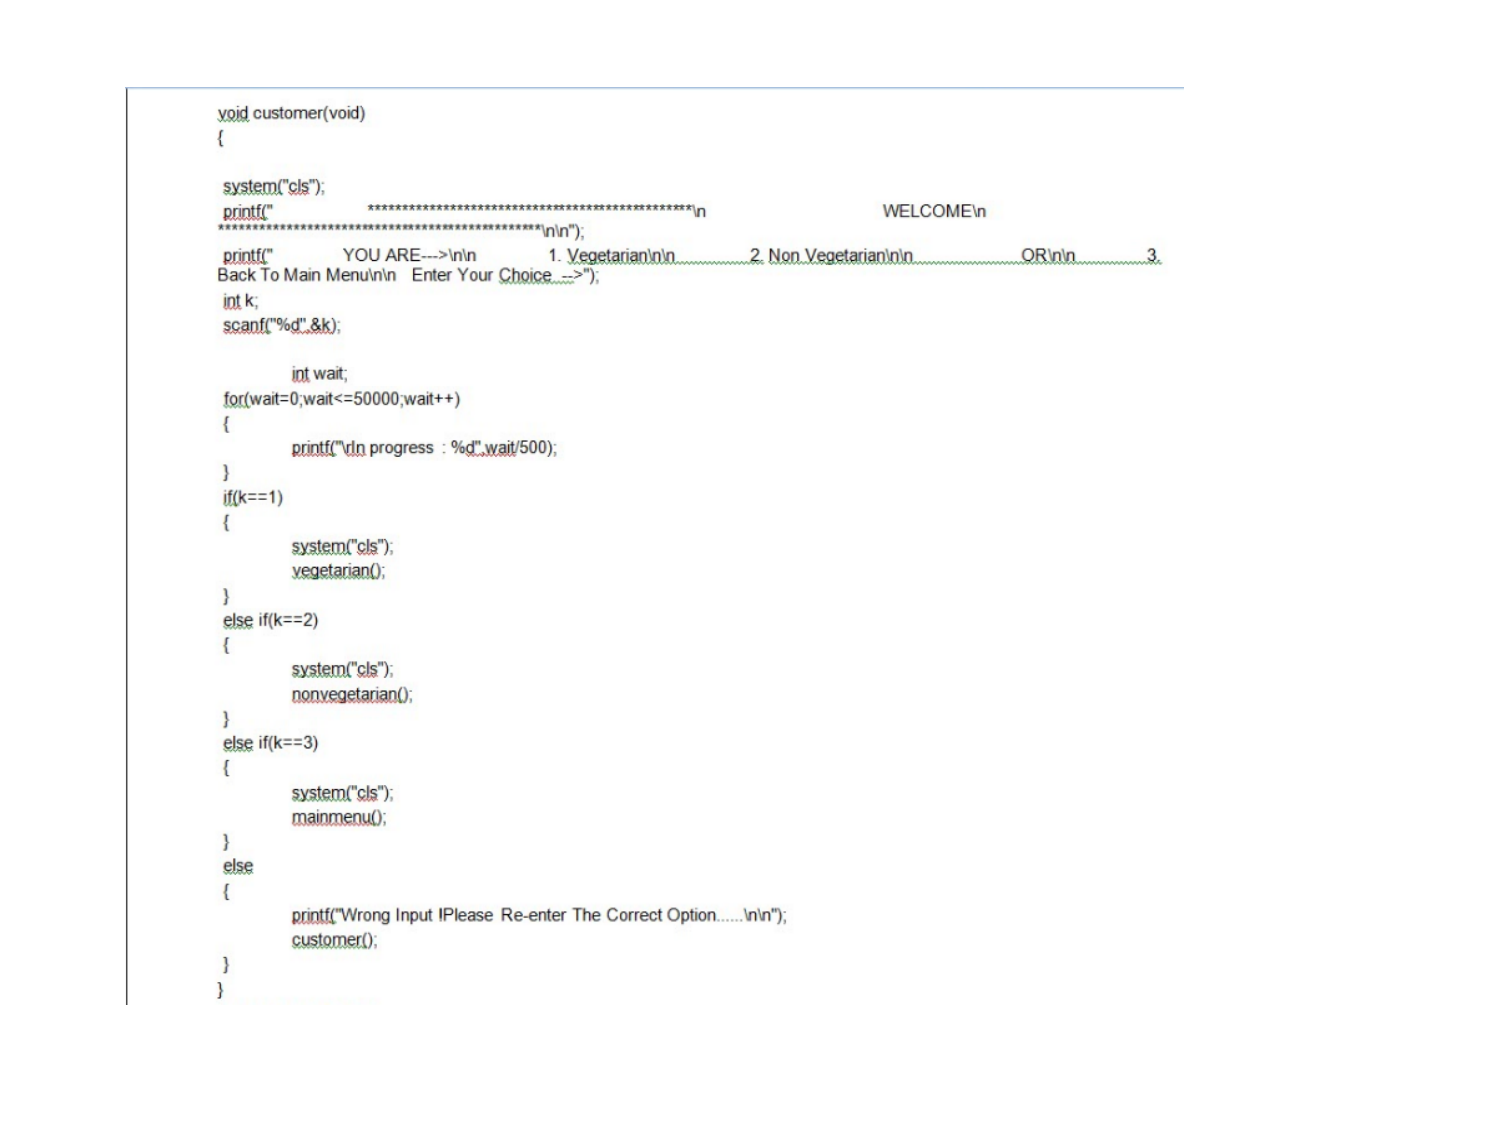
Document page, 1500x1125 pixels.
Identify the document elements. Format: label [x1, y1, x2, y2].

list [124, 87, 1184, 1006]
